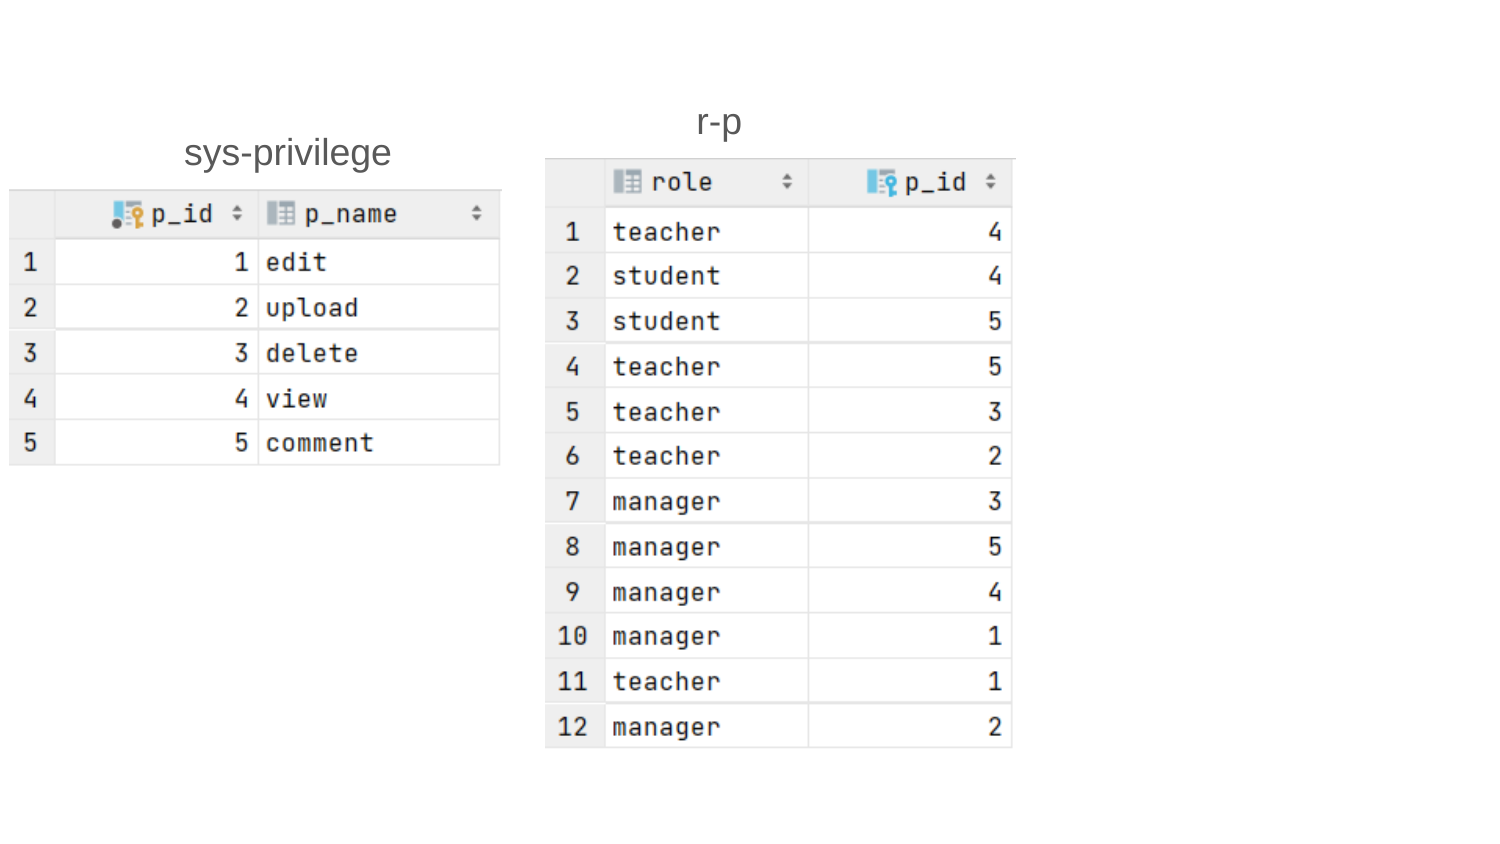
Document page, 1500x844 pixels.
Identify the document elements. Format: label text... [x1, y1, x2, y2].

picture [545, 158, 1017, 750]
text_box r-p [681, 82, 796, 157]
picture [8, 188, 502, 469]
text_box sys-privilege [169, 113, 412, 187]
